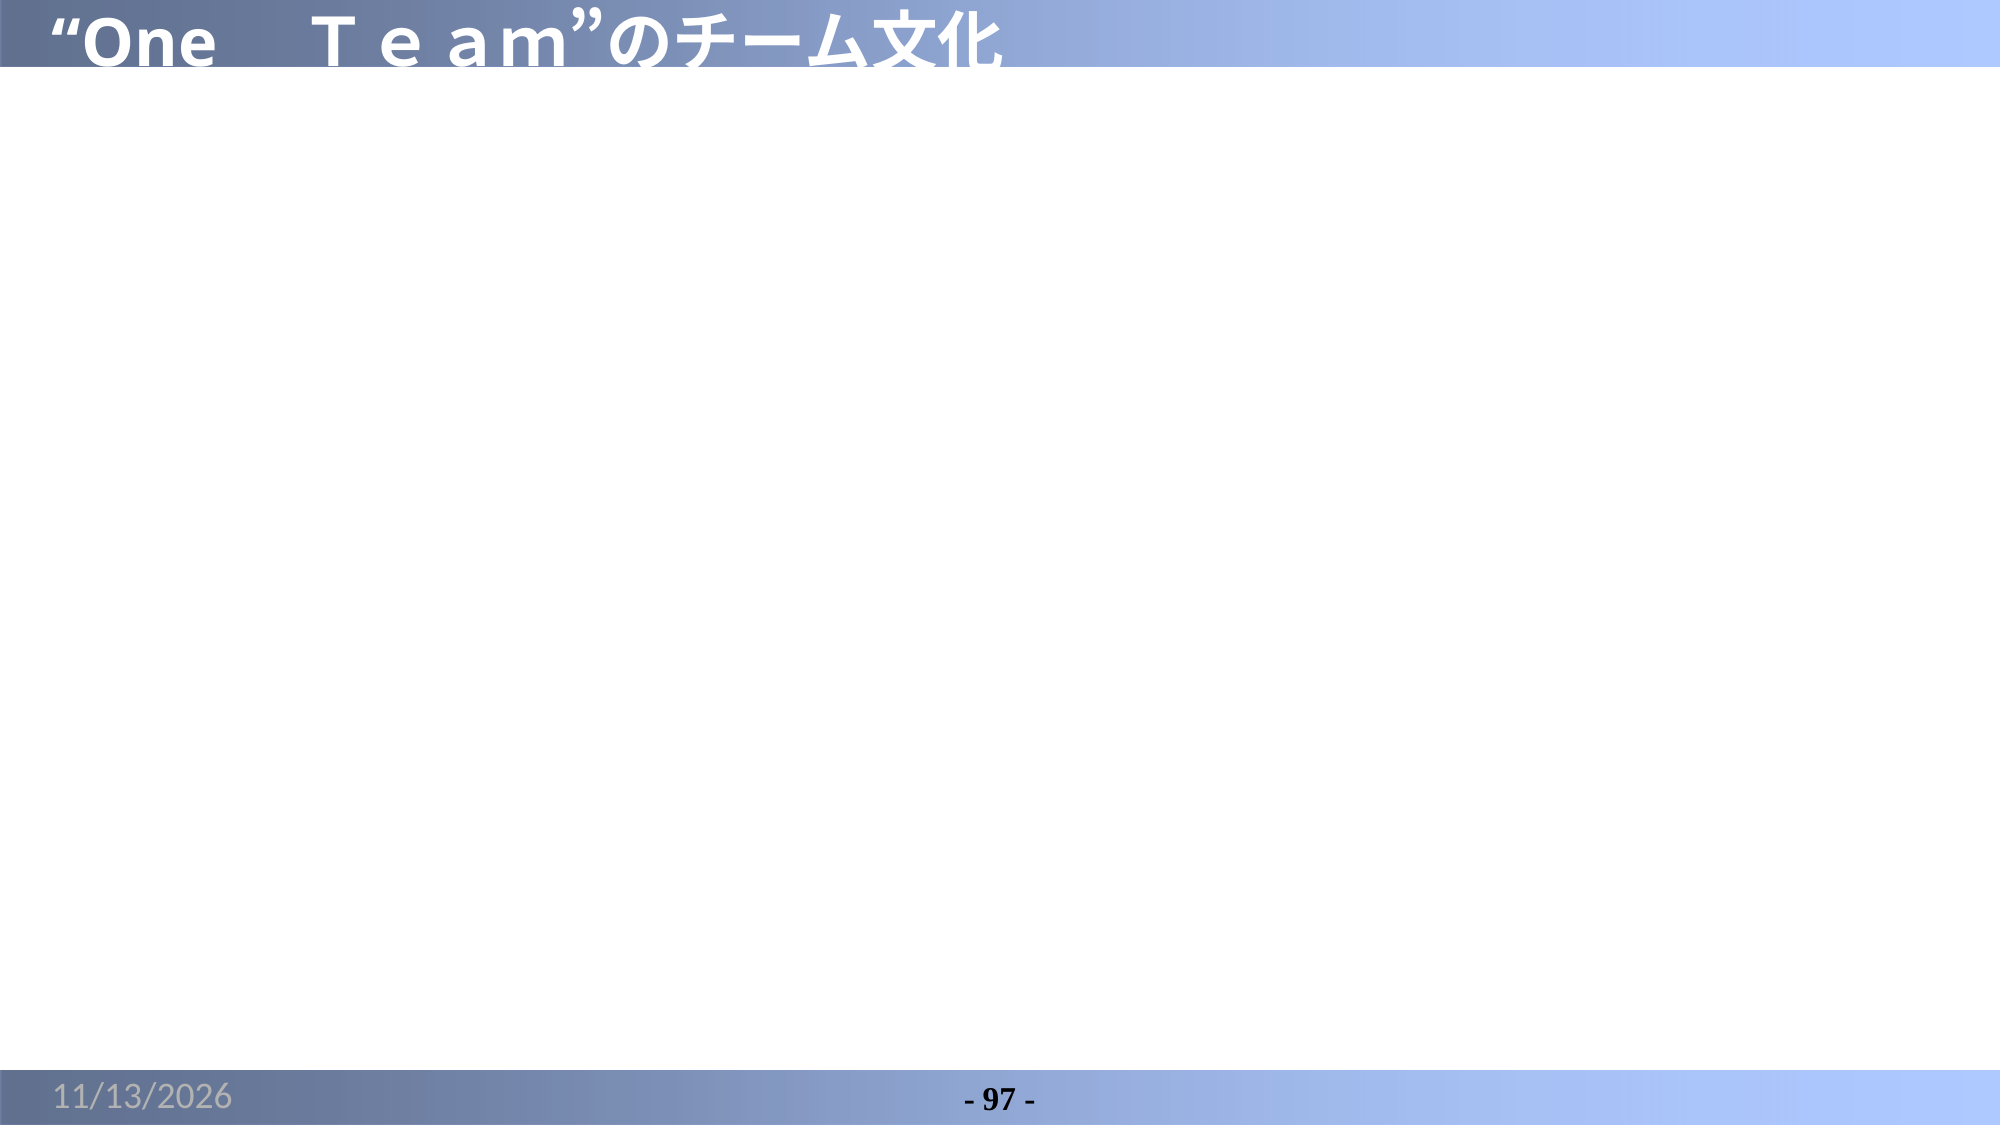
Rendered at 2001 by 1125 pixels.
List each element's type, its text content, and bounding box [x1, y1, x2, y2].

slide_number - 97 - [934, 1078, 1063, 1117]
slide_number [51, 1071, 512, 1117]
title “One Ｔｅａｍ”のチーム文化 [51, 0, 1921, 81]
